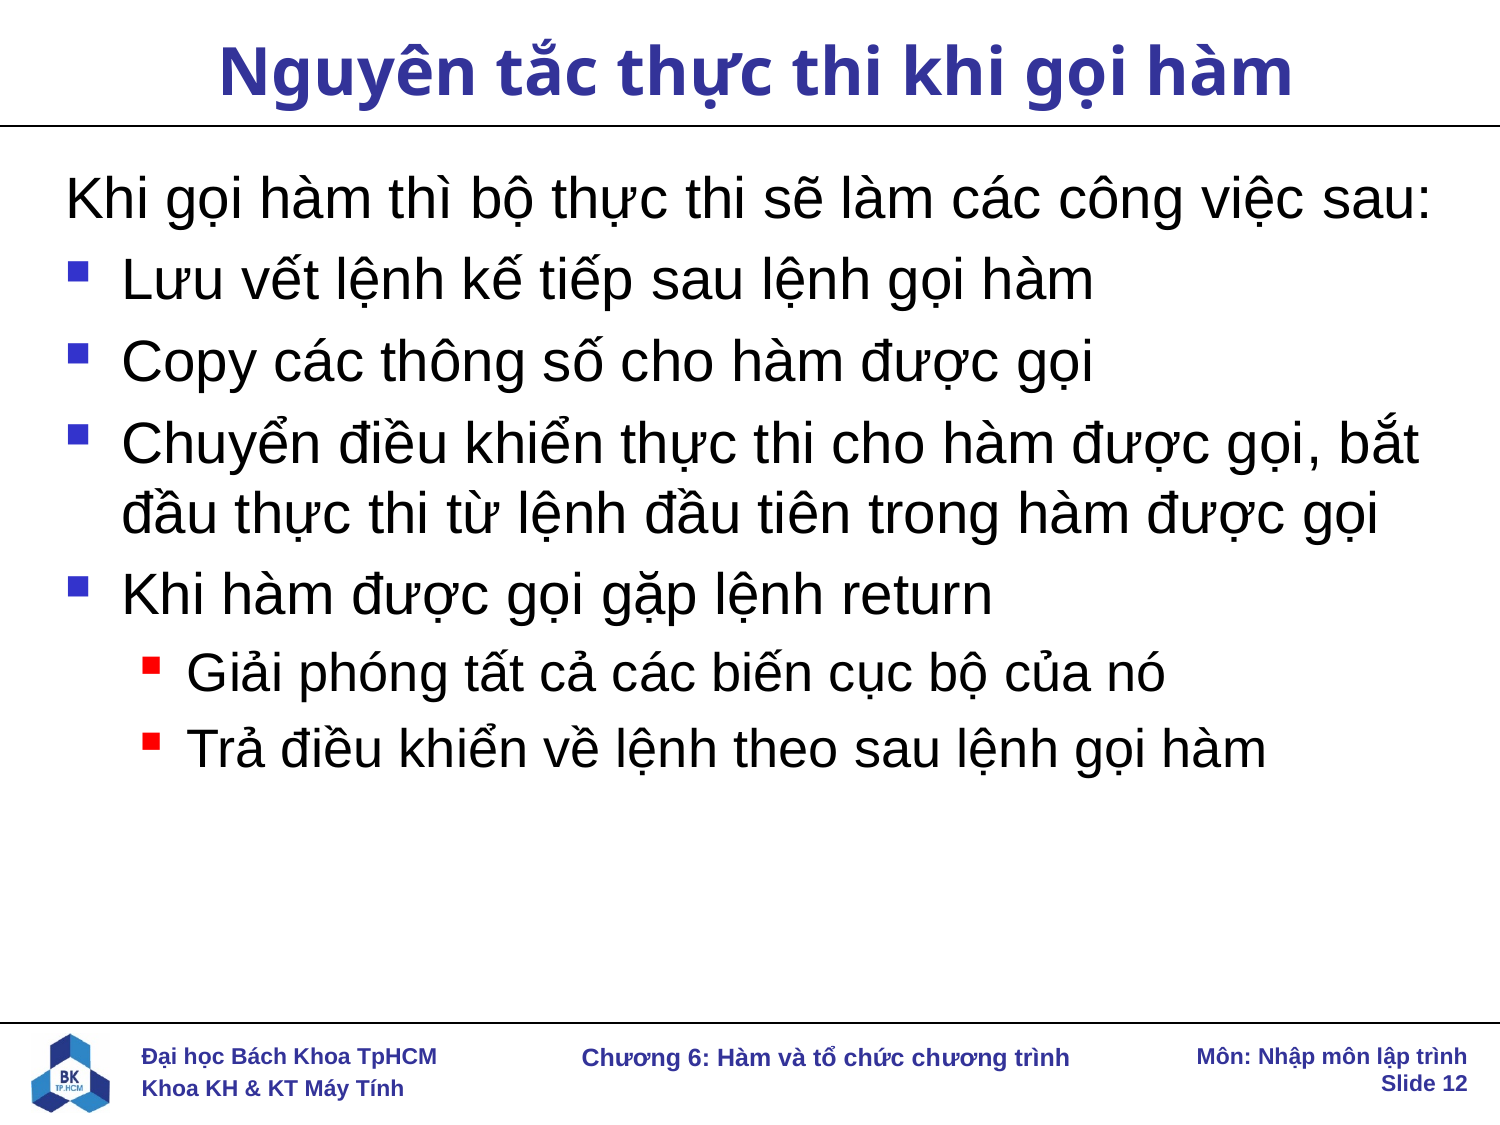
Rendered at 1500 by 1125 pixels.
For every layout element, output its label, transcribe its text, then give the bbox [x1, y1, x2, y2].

title Nguyên tắc thực thi khi gọi hàm [50, 12, 1463, 125]
list Khi gọi hàm thì bộ thực thi sẽ làm các công việc sau: Lưu vết lệnh kế tiếp sau lệnh gọi hàm Copy các thông số cho hàm được gọi Chuyển điều khiển thực thi cho hàm được gọi, bắt đầu thực thi từ lệnh đầu tiên trong hàm được gọi Khi hàm được gọi gặp lệnh return Giải phóng tất cả các biến cục bộ của nó Trả điều khiển về lệnh theo sau lệnh gọi hàm [50, 152, 1463, 1000]
picture [31, 1033, 110, 1113]
